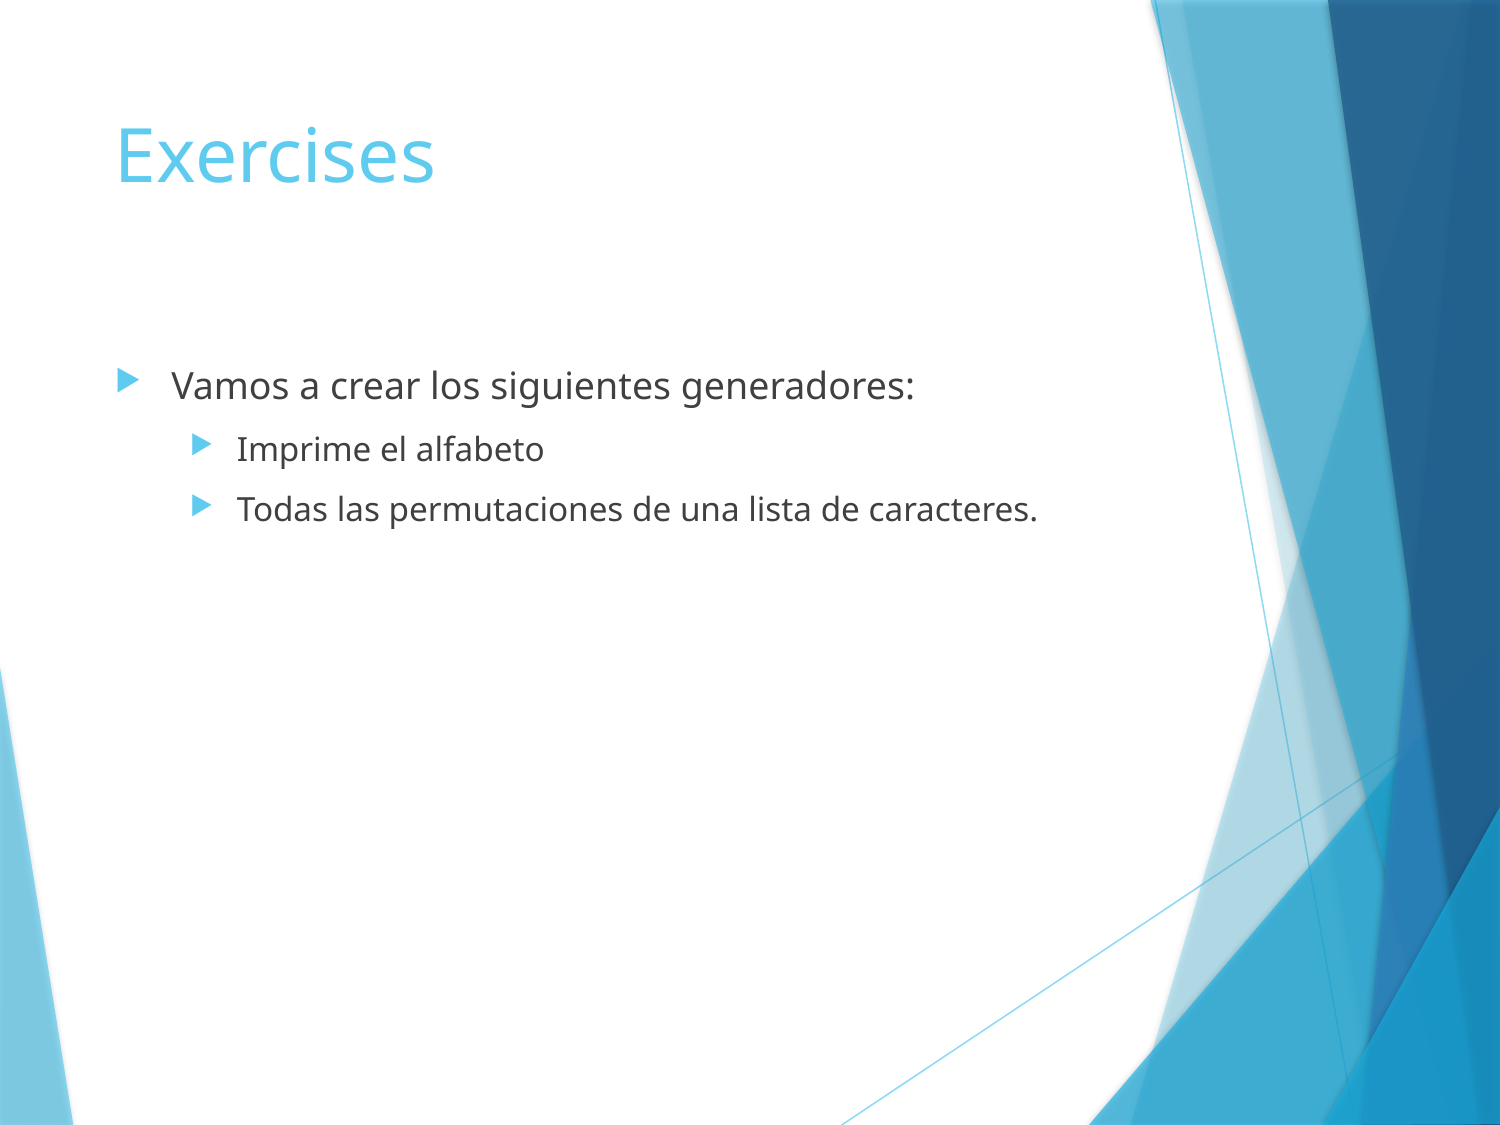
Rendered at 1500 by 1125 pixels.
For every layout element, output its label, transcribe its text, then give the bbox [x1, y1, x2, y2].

title Exercises [99, 99, 1142, 317]
list Vamos a crear los siguientes generadores: Imprime el alfabeto Todas las permutaciones de una lista de caracteres. [99, 354, 1142, 992]
